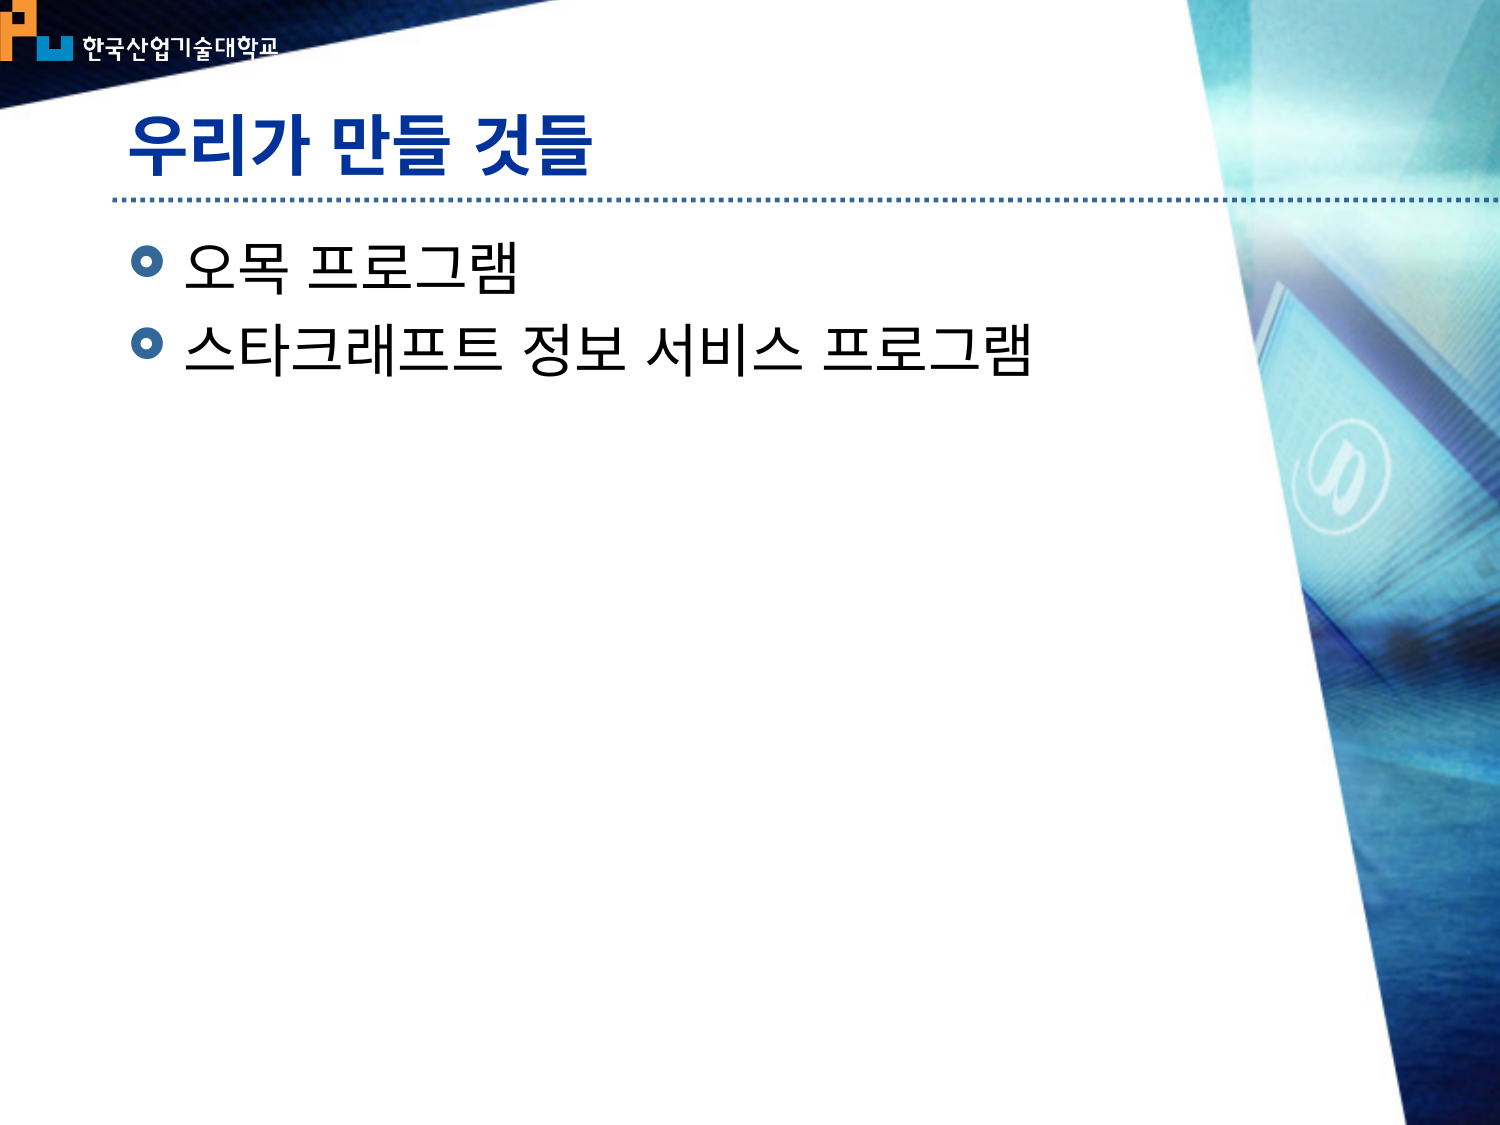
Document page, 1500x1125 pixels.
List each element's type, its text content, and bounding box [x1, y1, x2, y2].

title 우리가 만들 것들 [112, 99, 1401, 188]
picture [0, 0, 1500, 1125]
list 오목 프로그램 스타크래프트 정보 서비스 프로그램 [112, 224, 1413, 1001]
